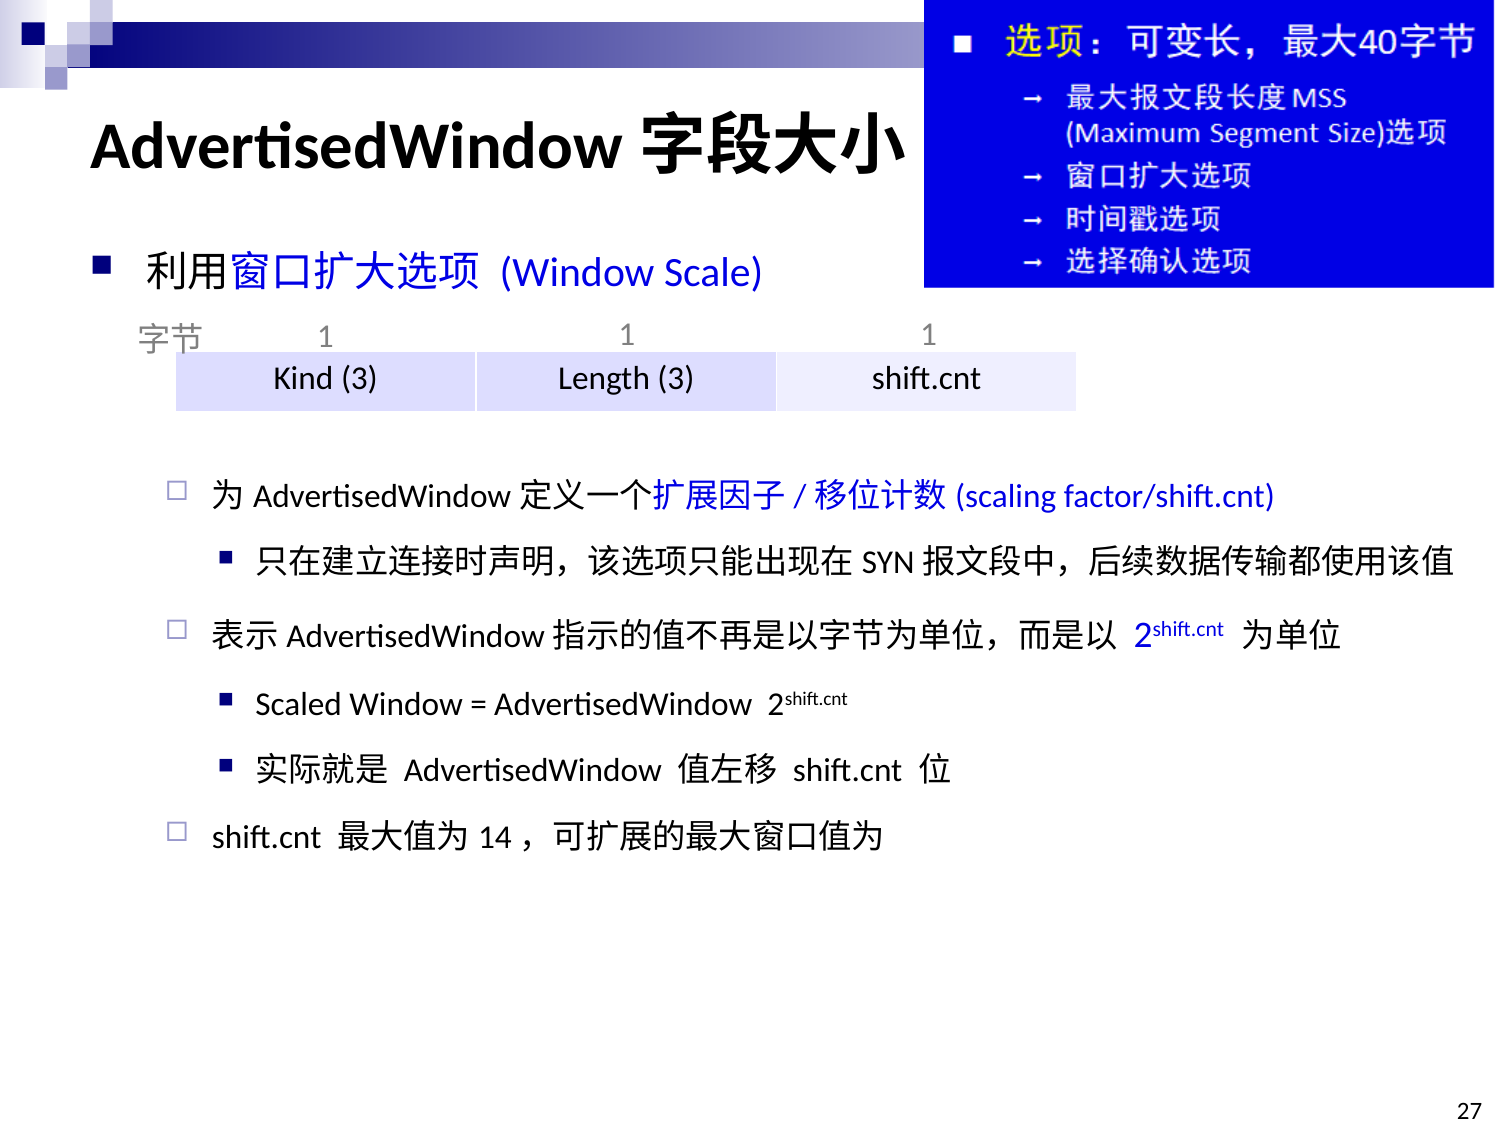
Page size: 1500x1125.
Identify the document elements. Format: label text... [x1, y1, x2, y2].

picture [924, 0, 1500, 295]
slide_number 27 [1448, 1100, 1483, 1125]
table_header Length (3) [477, 376, 776, 411]
title AdvertisedWindow字段大小 [75, 75, 919, 209]
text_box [121, 304, 953, 367]
table_header shift.cnt [777, 352, 1076, 411]
table_header Kind (3) [176, 376, 475, 411]
